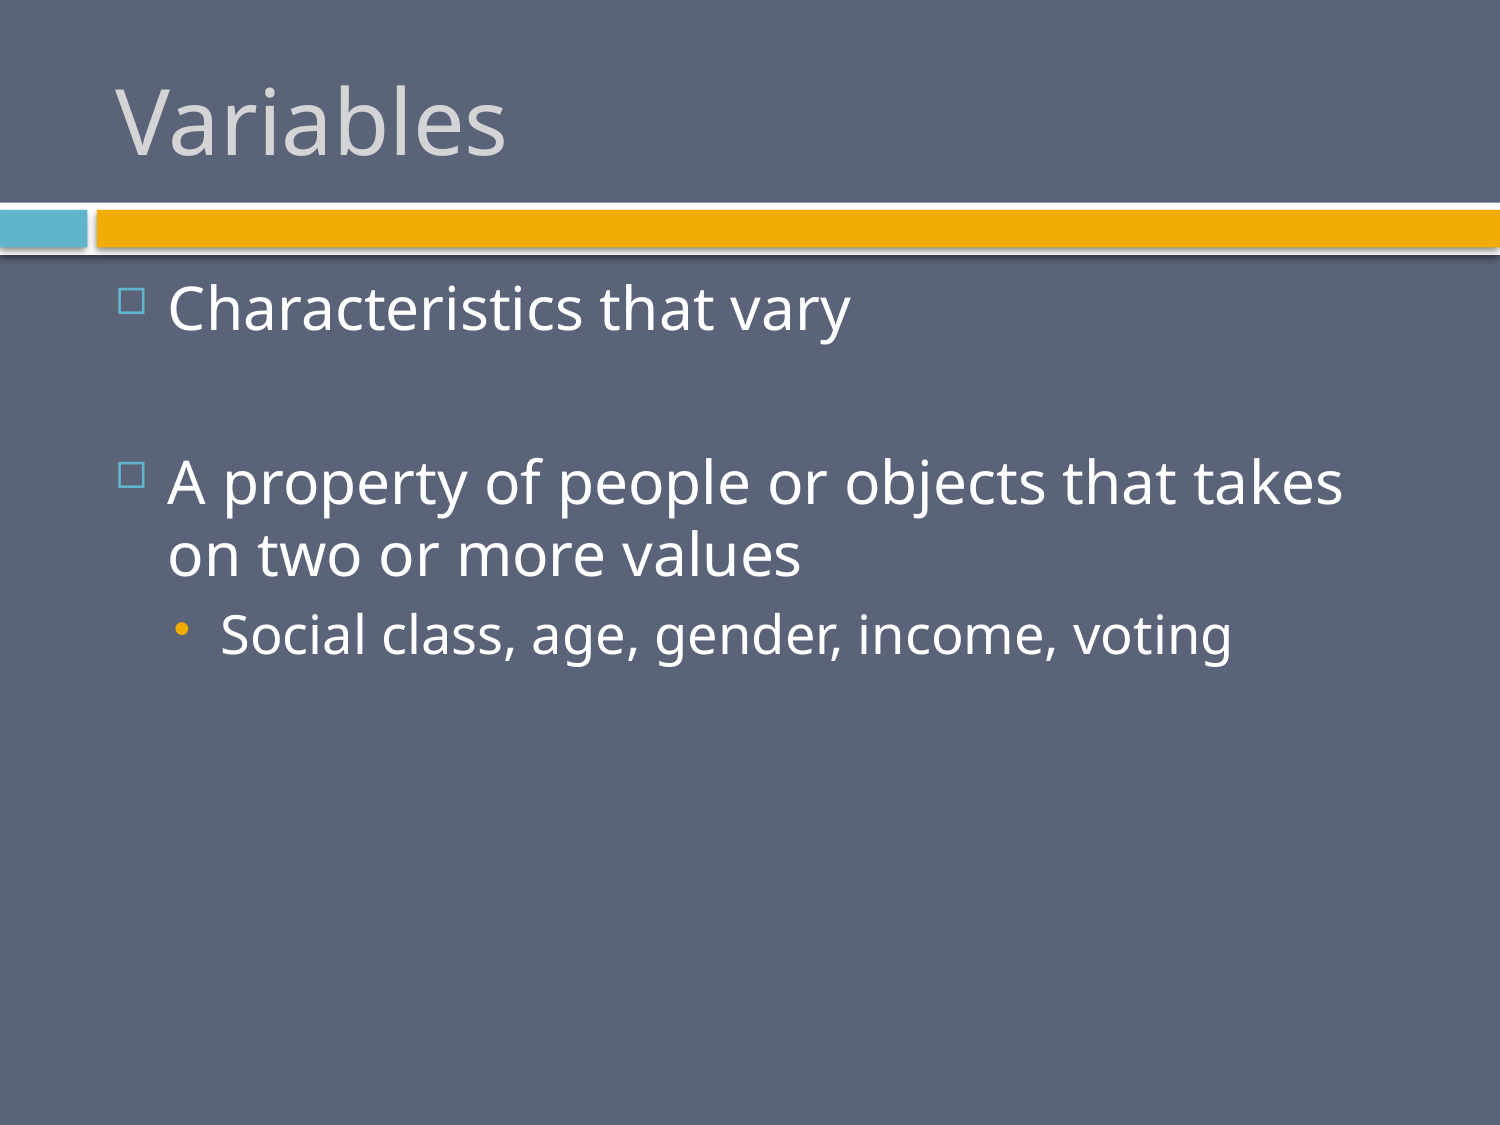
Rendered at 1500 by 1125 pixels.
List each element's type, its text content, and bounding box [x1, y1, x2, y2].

list Characteristics that vary A property of people or objects that takes on two or more values Social class, age, gender, income, voting [100, 262, 1439, 1001]
title Variables [100, 37, 1439, 201]
